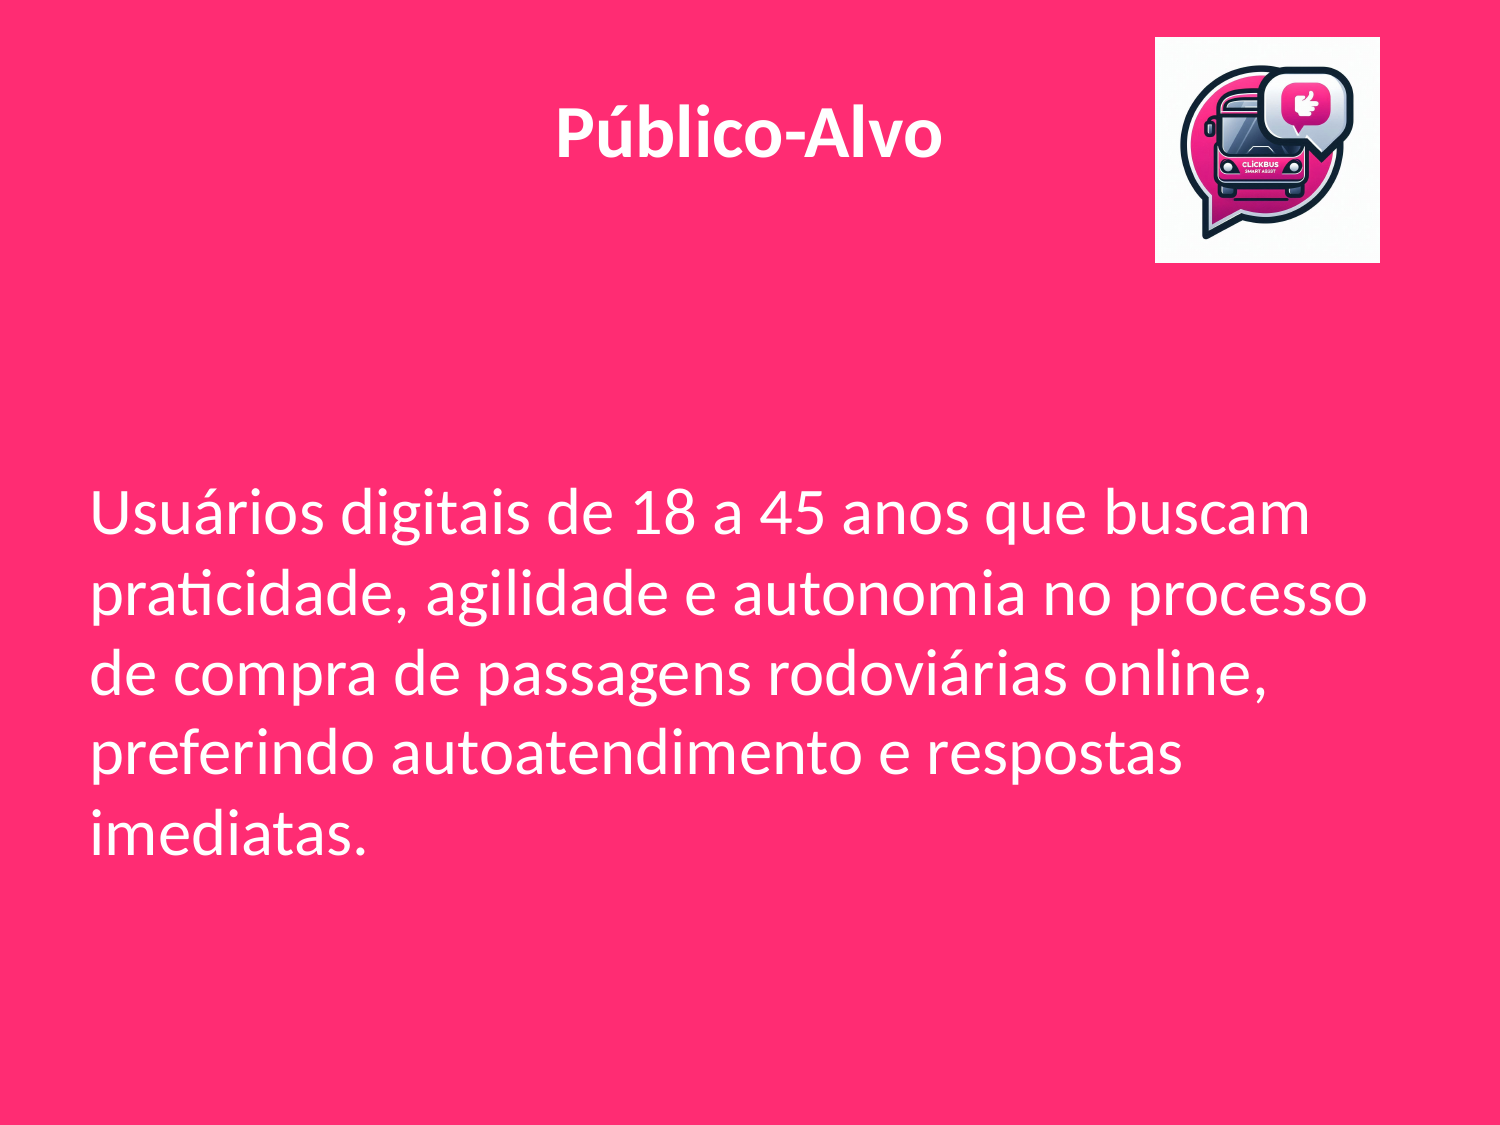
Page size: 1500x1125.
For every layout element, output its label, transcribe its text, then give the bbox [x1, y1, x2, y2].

text_box Público-Alvo [540, 74, 959, 180]
picture [1154, 37, 1381, 263]
text_box Usuários digitais de 18 a 45 anos que buscam praticidade, agilidade e autonomia no processo de compra de passagens rodoviárias online, preferindo autoatendimento e respostas imediatas. [74, 391, 1425, 876]
